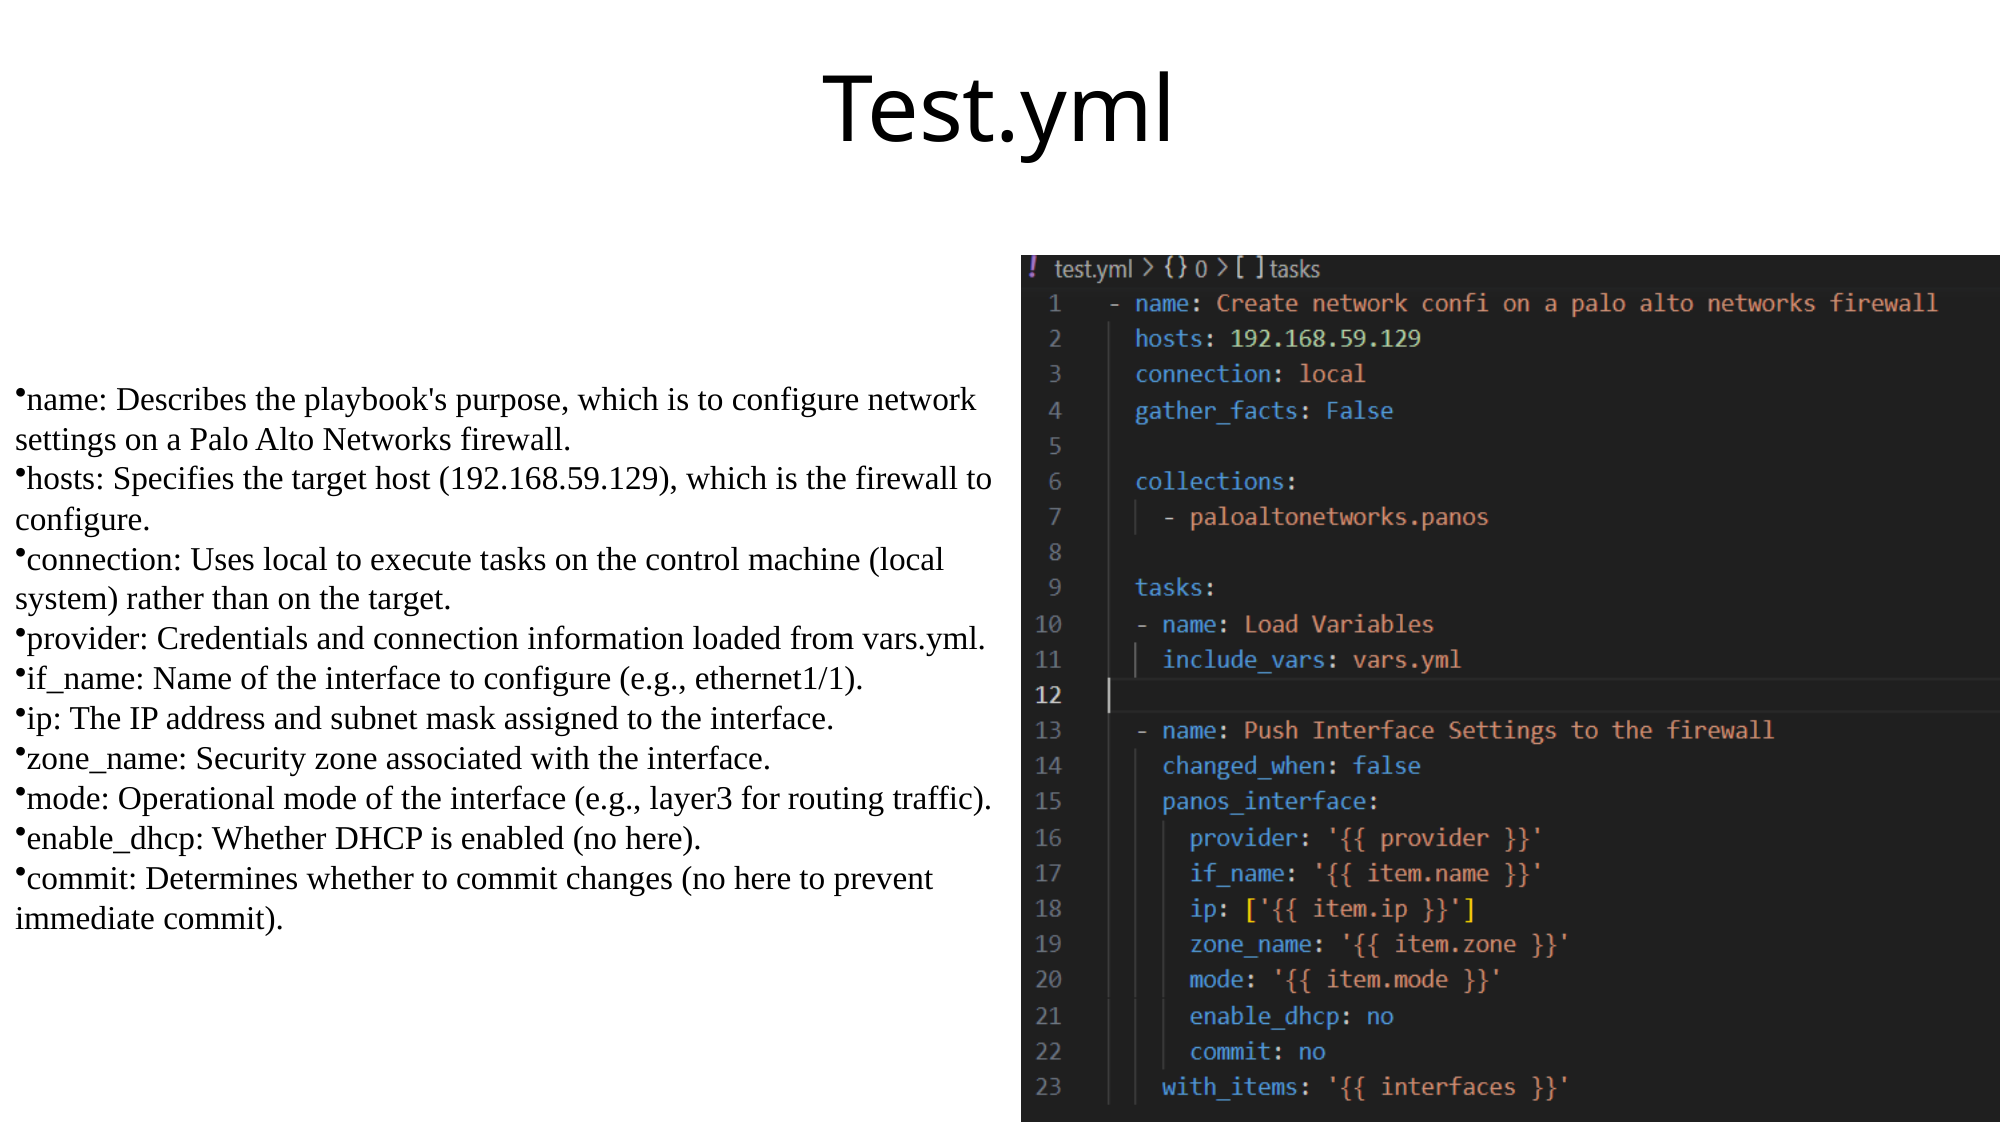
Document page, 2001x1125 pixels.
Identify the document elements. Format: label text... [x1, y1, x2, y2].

picture [1021, 255, 2000, 1122]
list name: Describes the playbook's purpose, which is to configure network settings on a Palo Alto Networks firewall. hosts: Specifies the target host (192.168.59.129), which is the firewall to configure. connection: Uses local to execute tasks on the control machine (local system) rather than on the target. provider: Credentials and connection information loaded from vars.yml. if_name: Name of the interface to configure (e.g., ethernet1/1). ip: The IP address and subnet mask assigned to the interface. zone_name: Security zone associated with the interface. mode: Operational mode of the interface (e.g., layer3 for routing traffic). enable_dhcp: Whether DHCP is enabled (no here). commit: Determines whether to commit changes (no here to prevent immediate commit). [0, 330, 1021, 983]
title Test.yml [137, 3, 1863, 221]
